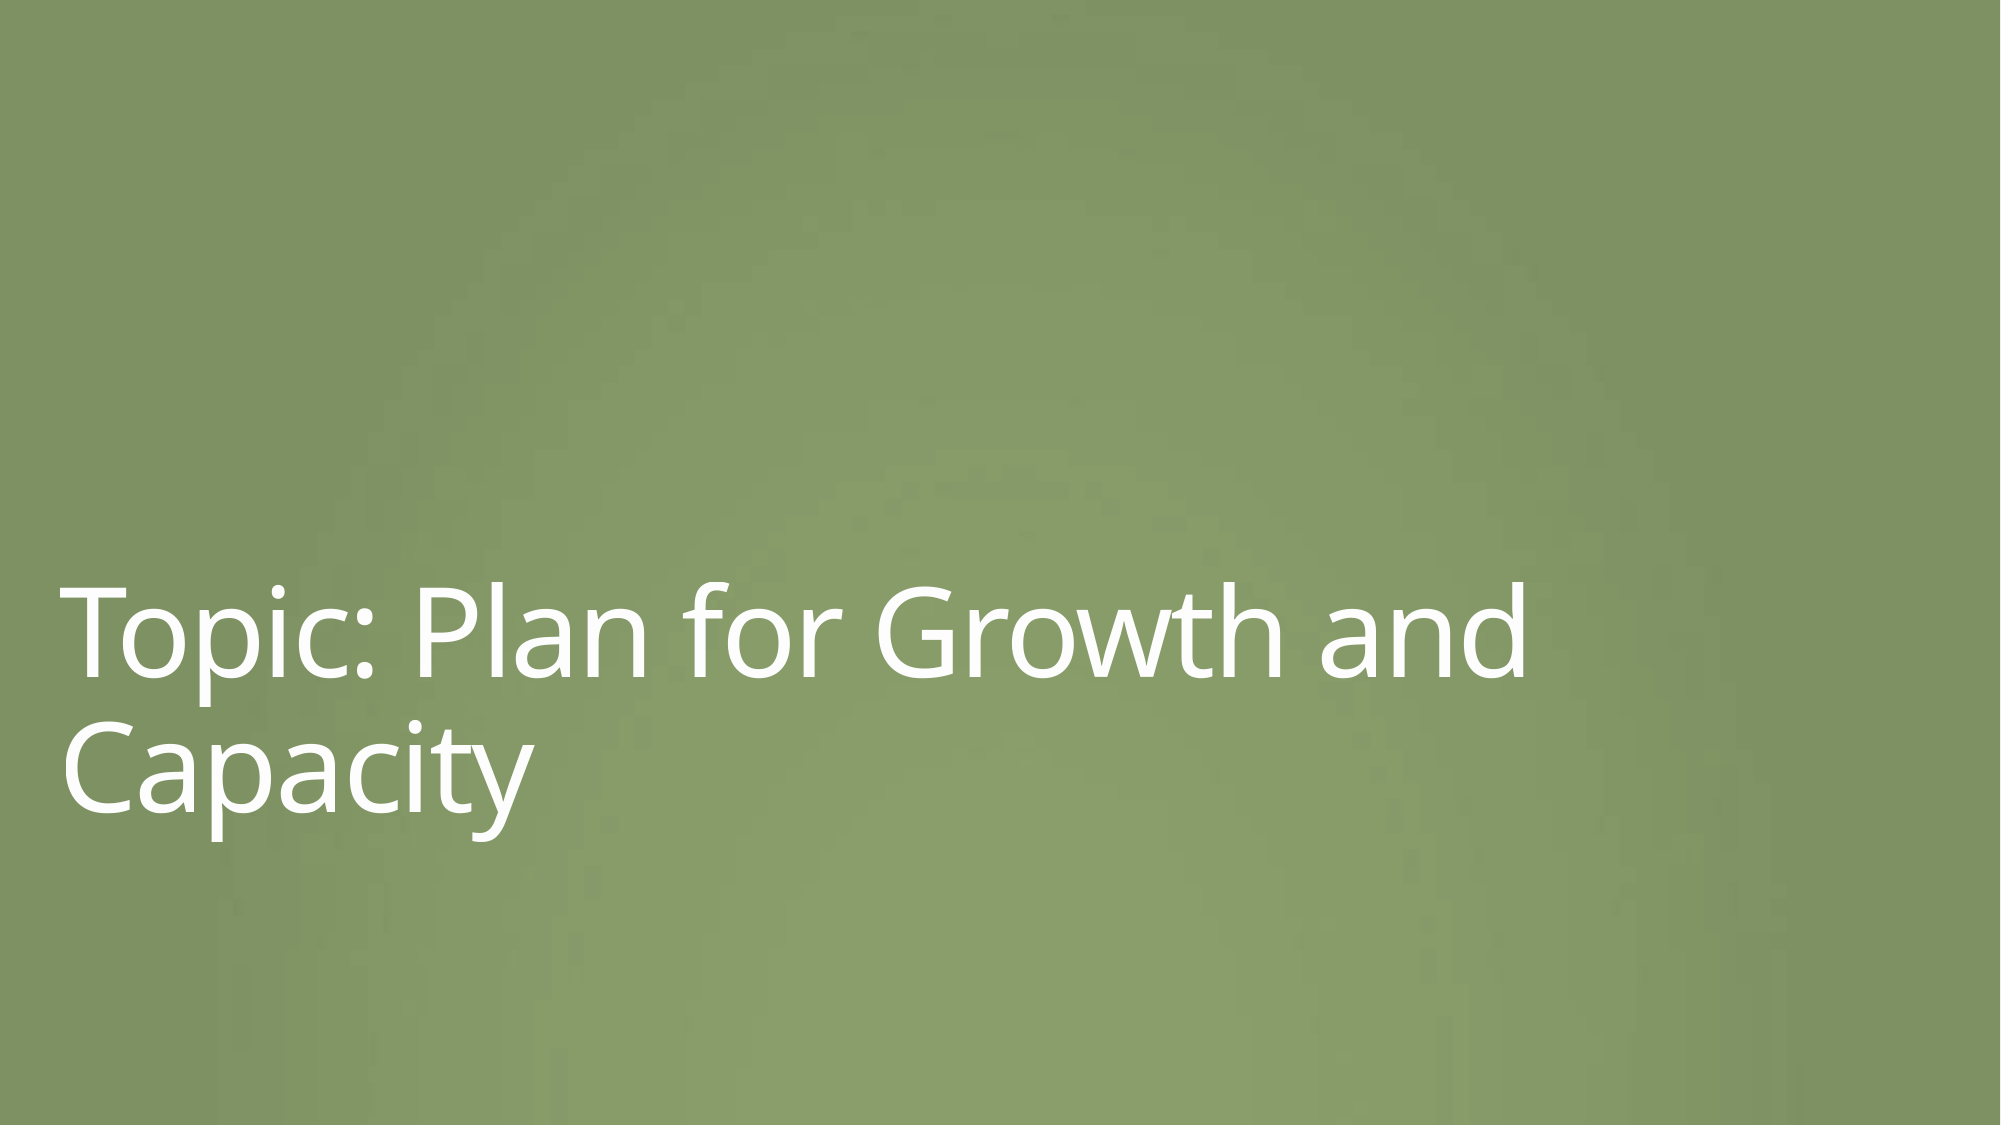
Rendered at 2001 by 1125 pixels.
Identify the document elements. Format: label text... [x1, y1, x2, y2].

text_box Topic: Plan for Growth and Capacity [44, 562, 1956, 858]
